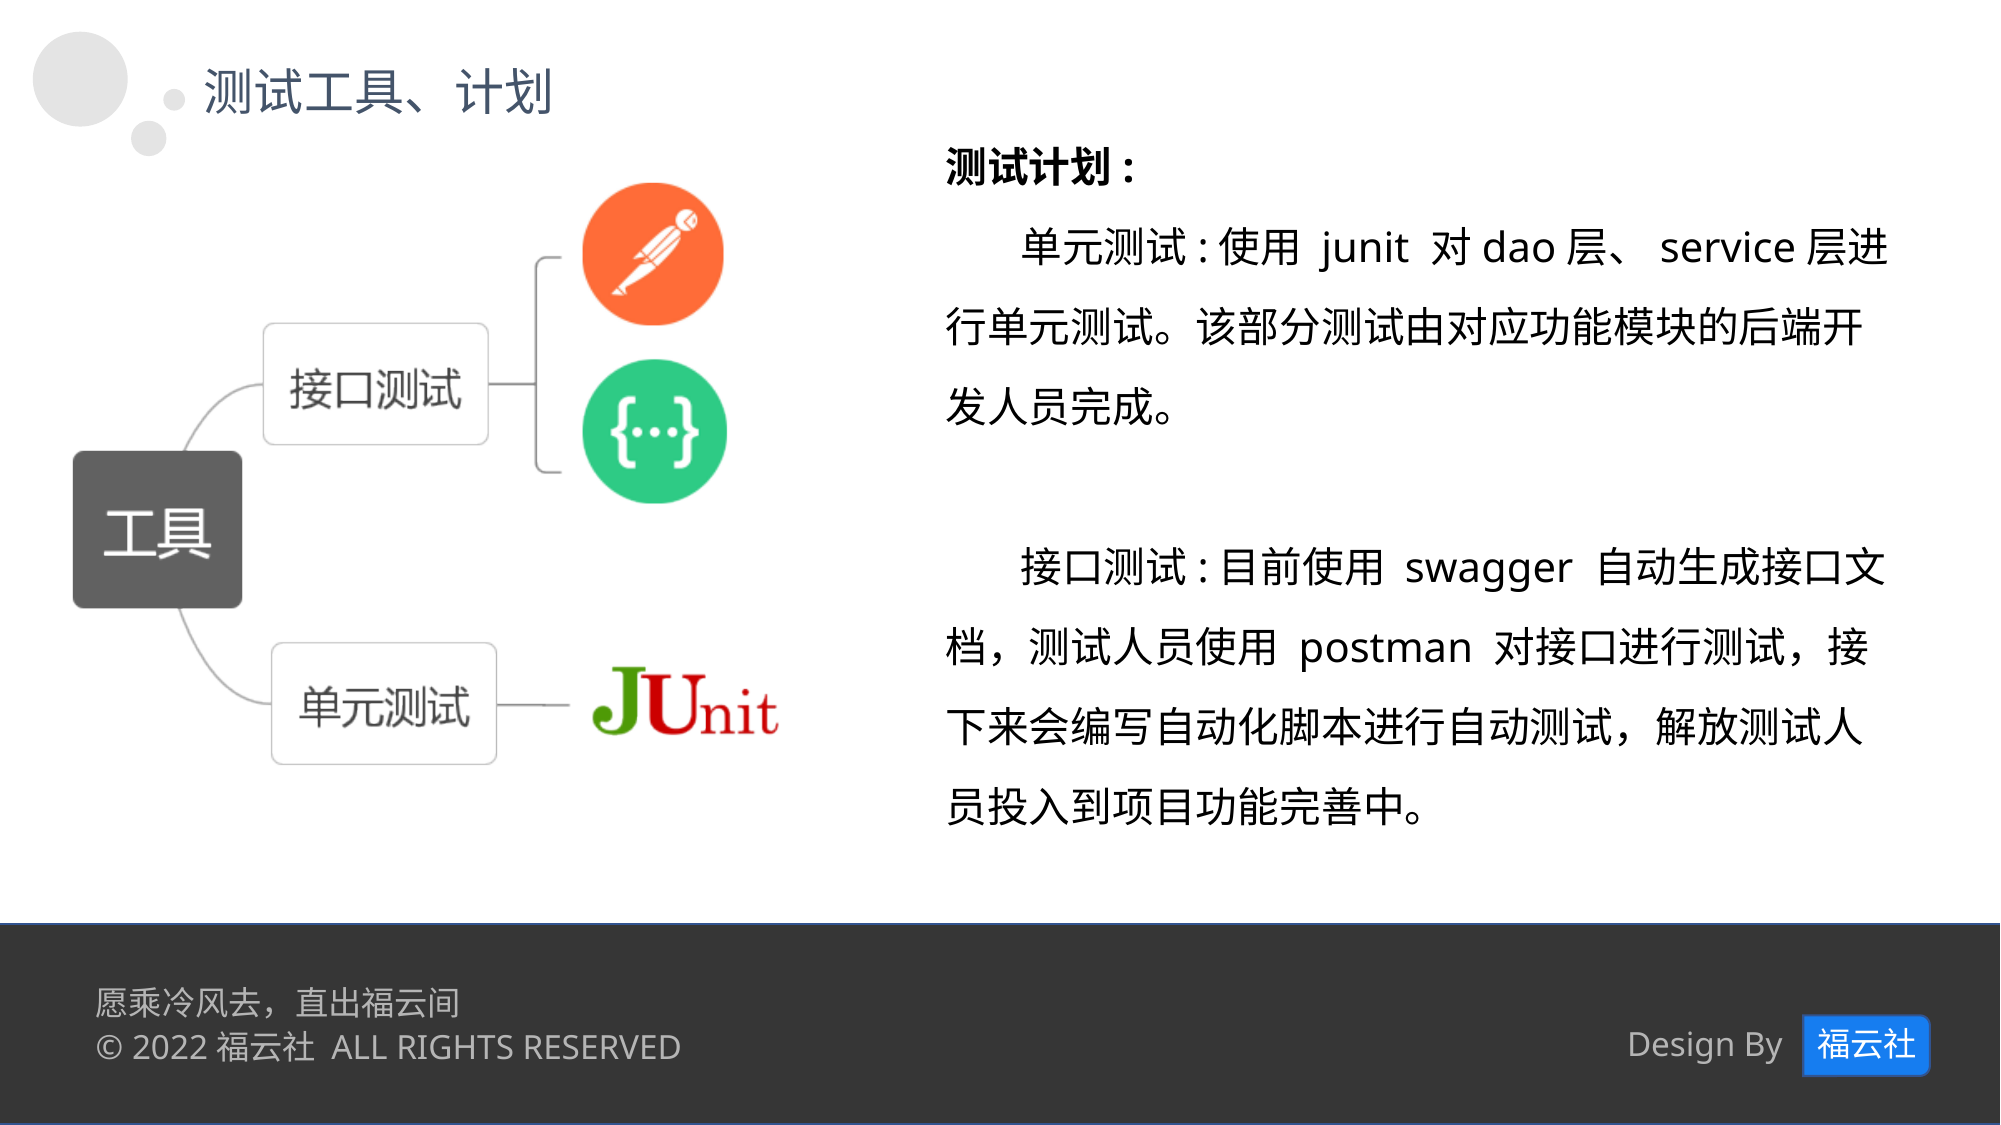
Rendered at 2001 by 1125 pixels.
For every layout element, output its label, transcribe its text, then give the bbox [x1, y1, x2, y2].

text_box 测试计划: 单元测试:使用 junit 对dao层、service层进行单元测试。该部分测试由对应功能模块的后端开发人员完成。 接口测试:目前使用 swagger 自动生成接口文档，测试人员使用 postman 对接口进行测试，接下来会编写自动化脚本进行自动测试，解放测试人员投入到项目功能完善中。 [984, 103, 1906, 839]
text_box [1802, 1071, 1930, 1078]
text_box [0, 923, 2000, 1125]
text_box Design By 福云社 [1594, 972, 1954, 1071]
picture [0, 103, 984, 887]
text_box 测试工具、计划 [189, 53, 569, 103]
text_box 愿乘冷风去，直出福云间 © 2022福云社 ALL RIGHTS RESERVED [80, 970, 859, 1074]
